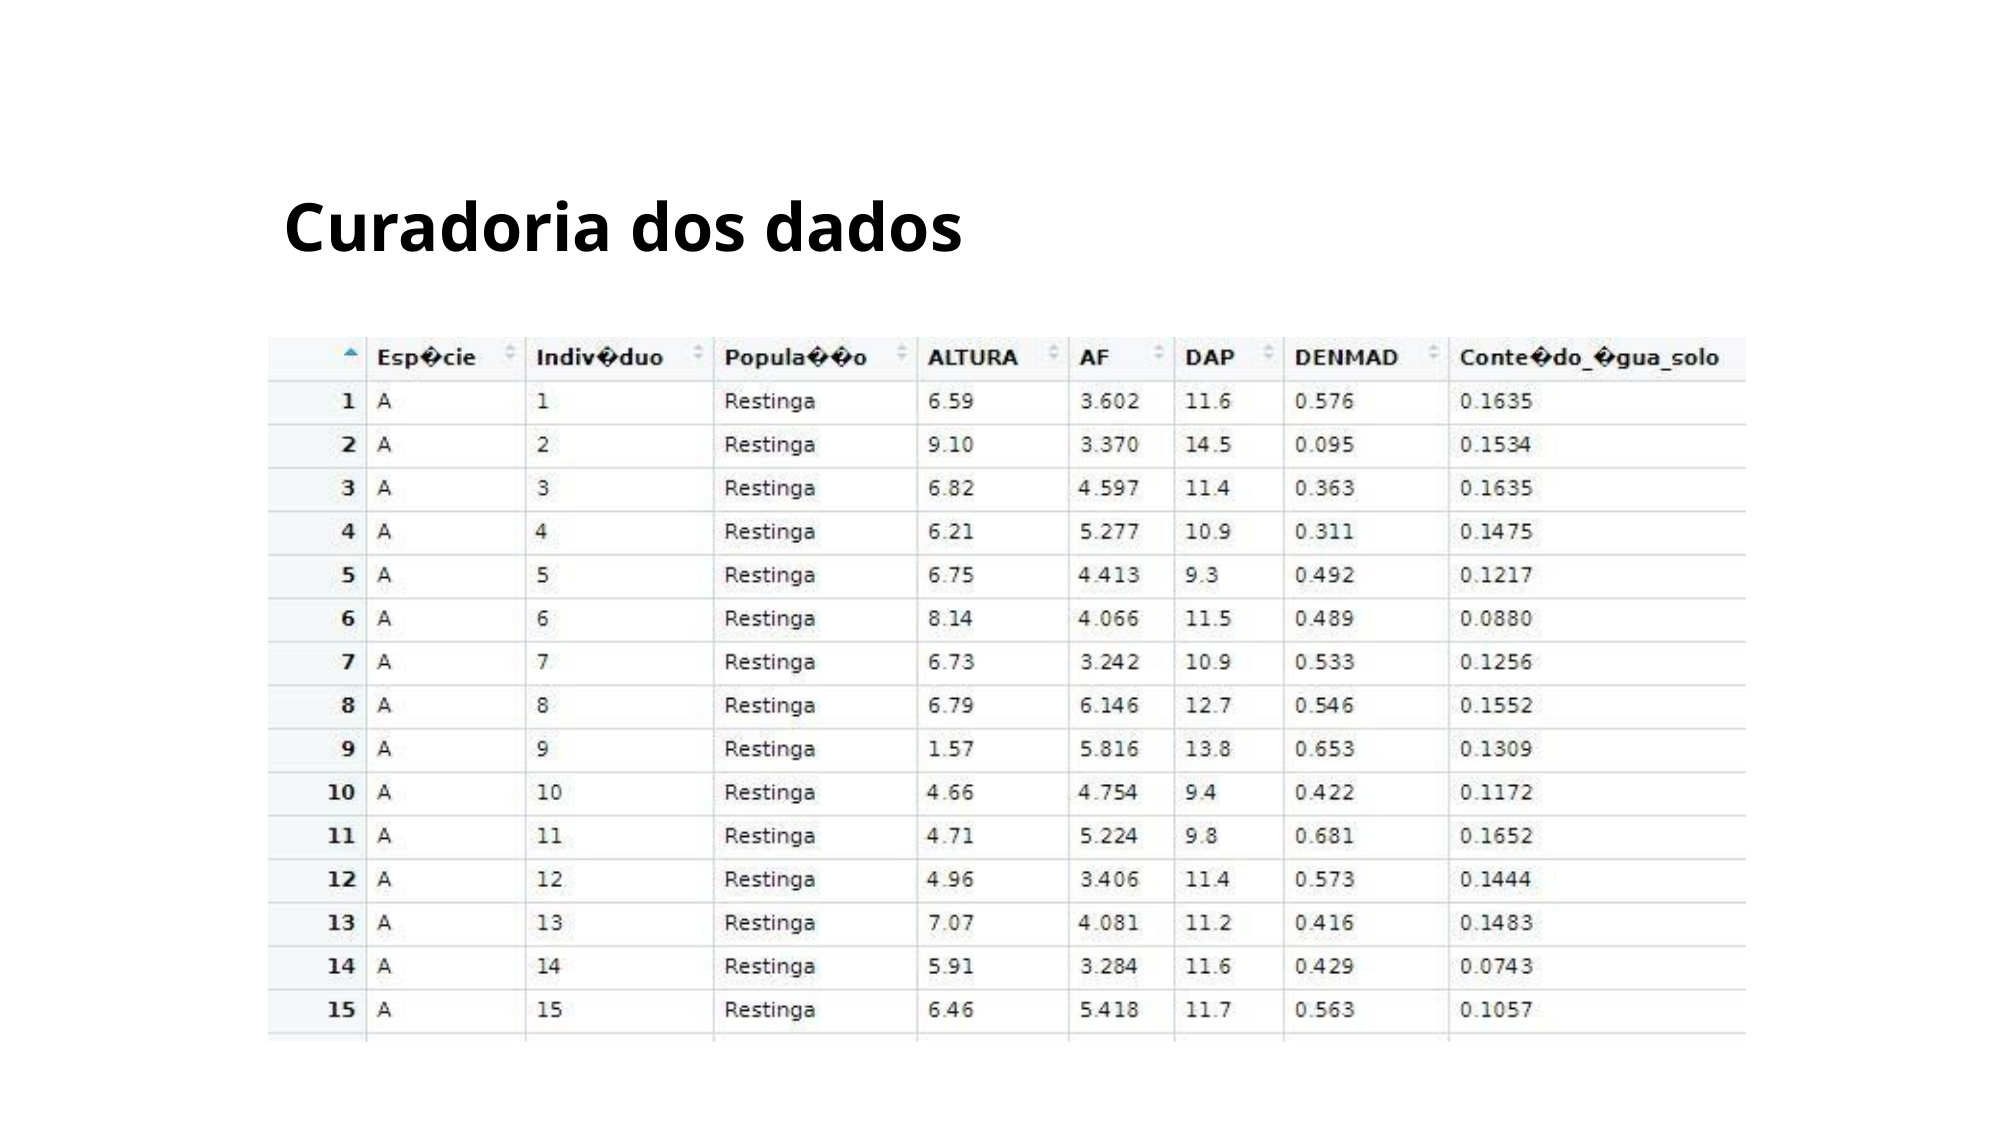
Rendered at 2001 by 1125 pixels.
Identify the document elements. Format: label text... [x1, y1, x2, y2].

picture [268, 337, 1746, 1042]
title Curadoria dos dados [268, 112, 1732, 337]
